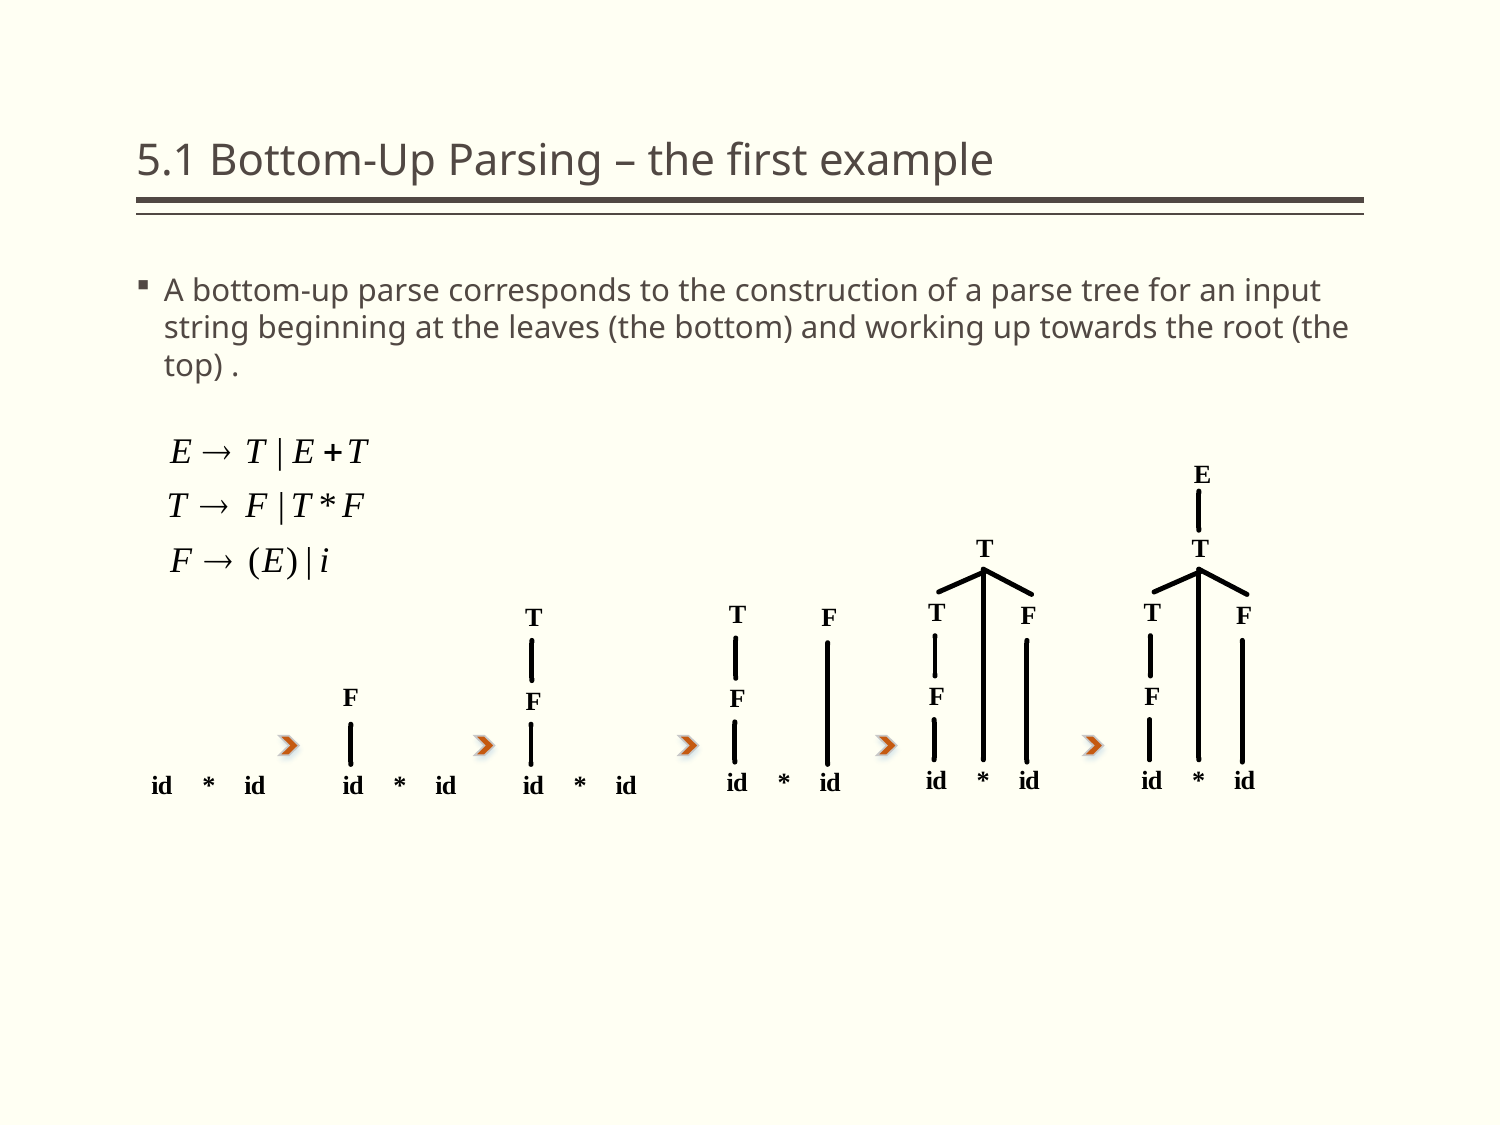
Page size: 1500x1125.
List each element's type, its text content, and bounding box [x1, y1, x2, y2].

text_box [160, 428, 383, 591]
title 5.1 Bottom-Up Parsing – the first example [135, 12, 1364, 193]
list A bottom-up parse corresponds to the construction of a parse tree for an input string beginning at the leaves (the bottom) and working up towards the root (the top) . [135, 262, 1364, 429]
picture [135, 451, 1270, 813]
